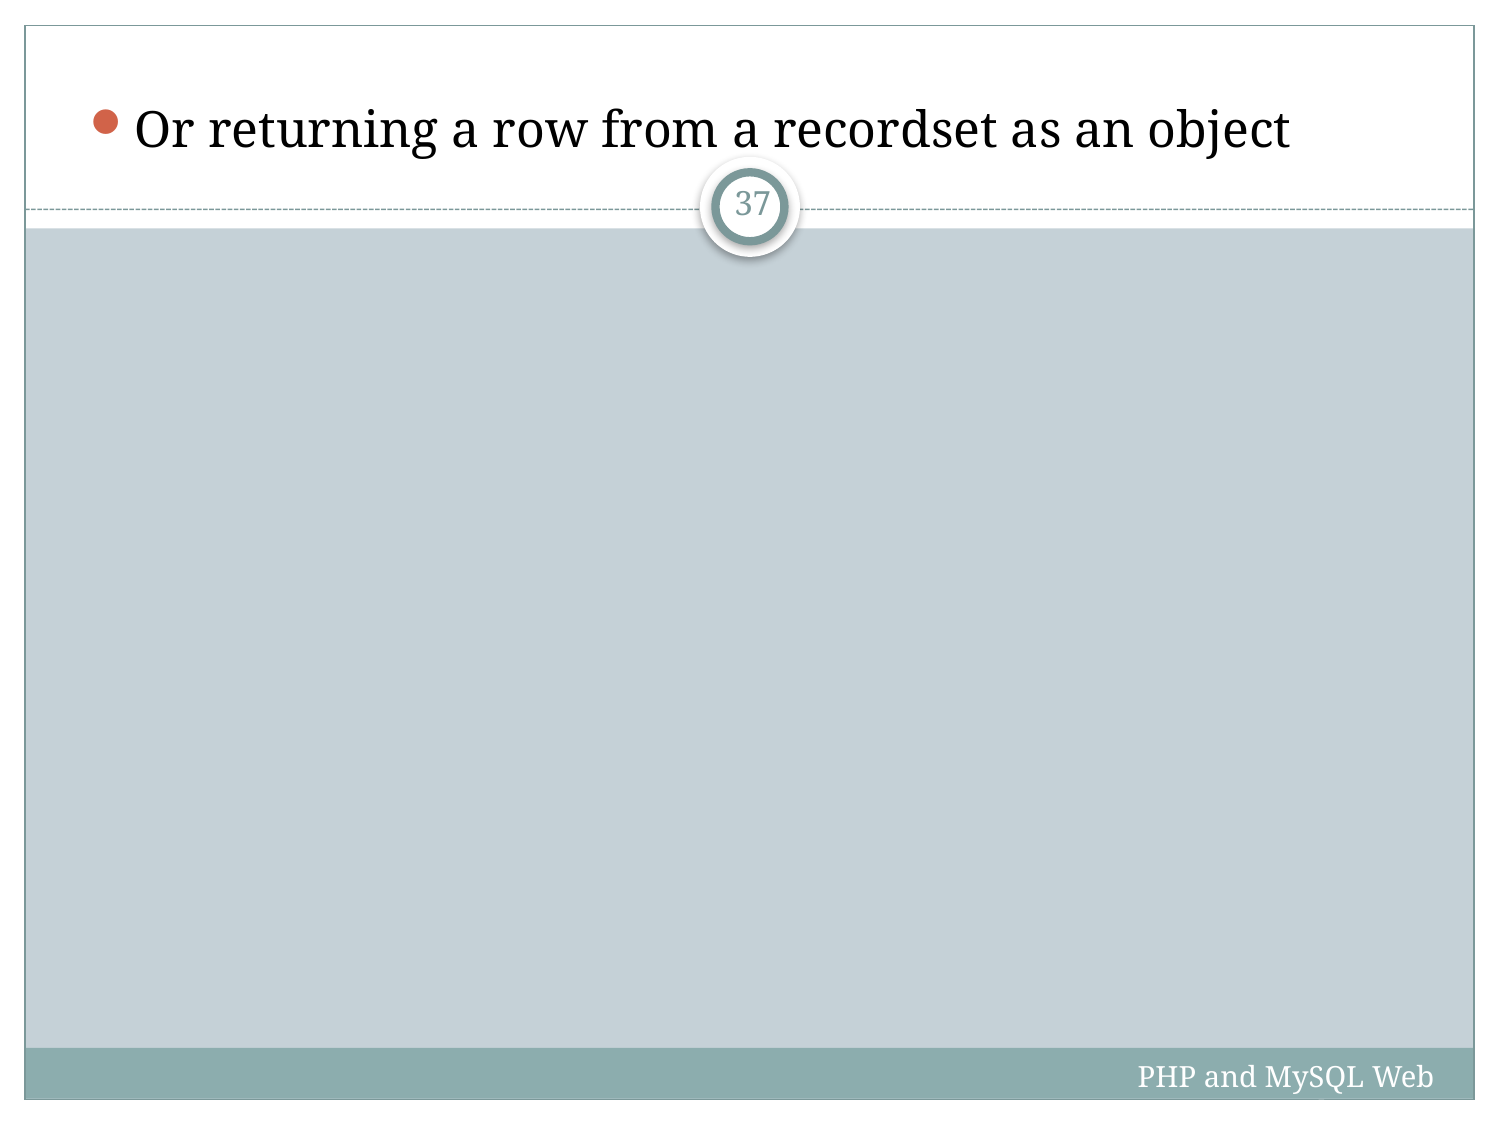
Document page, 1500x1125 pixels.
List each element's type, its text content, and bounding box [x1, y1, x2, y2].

slide_number PHP and MySQL Web Development [950, 1050, 1450, 1111]
list Or returning a row from a recordset as an object [75, 90, 1425, 1005]
